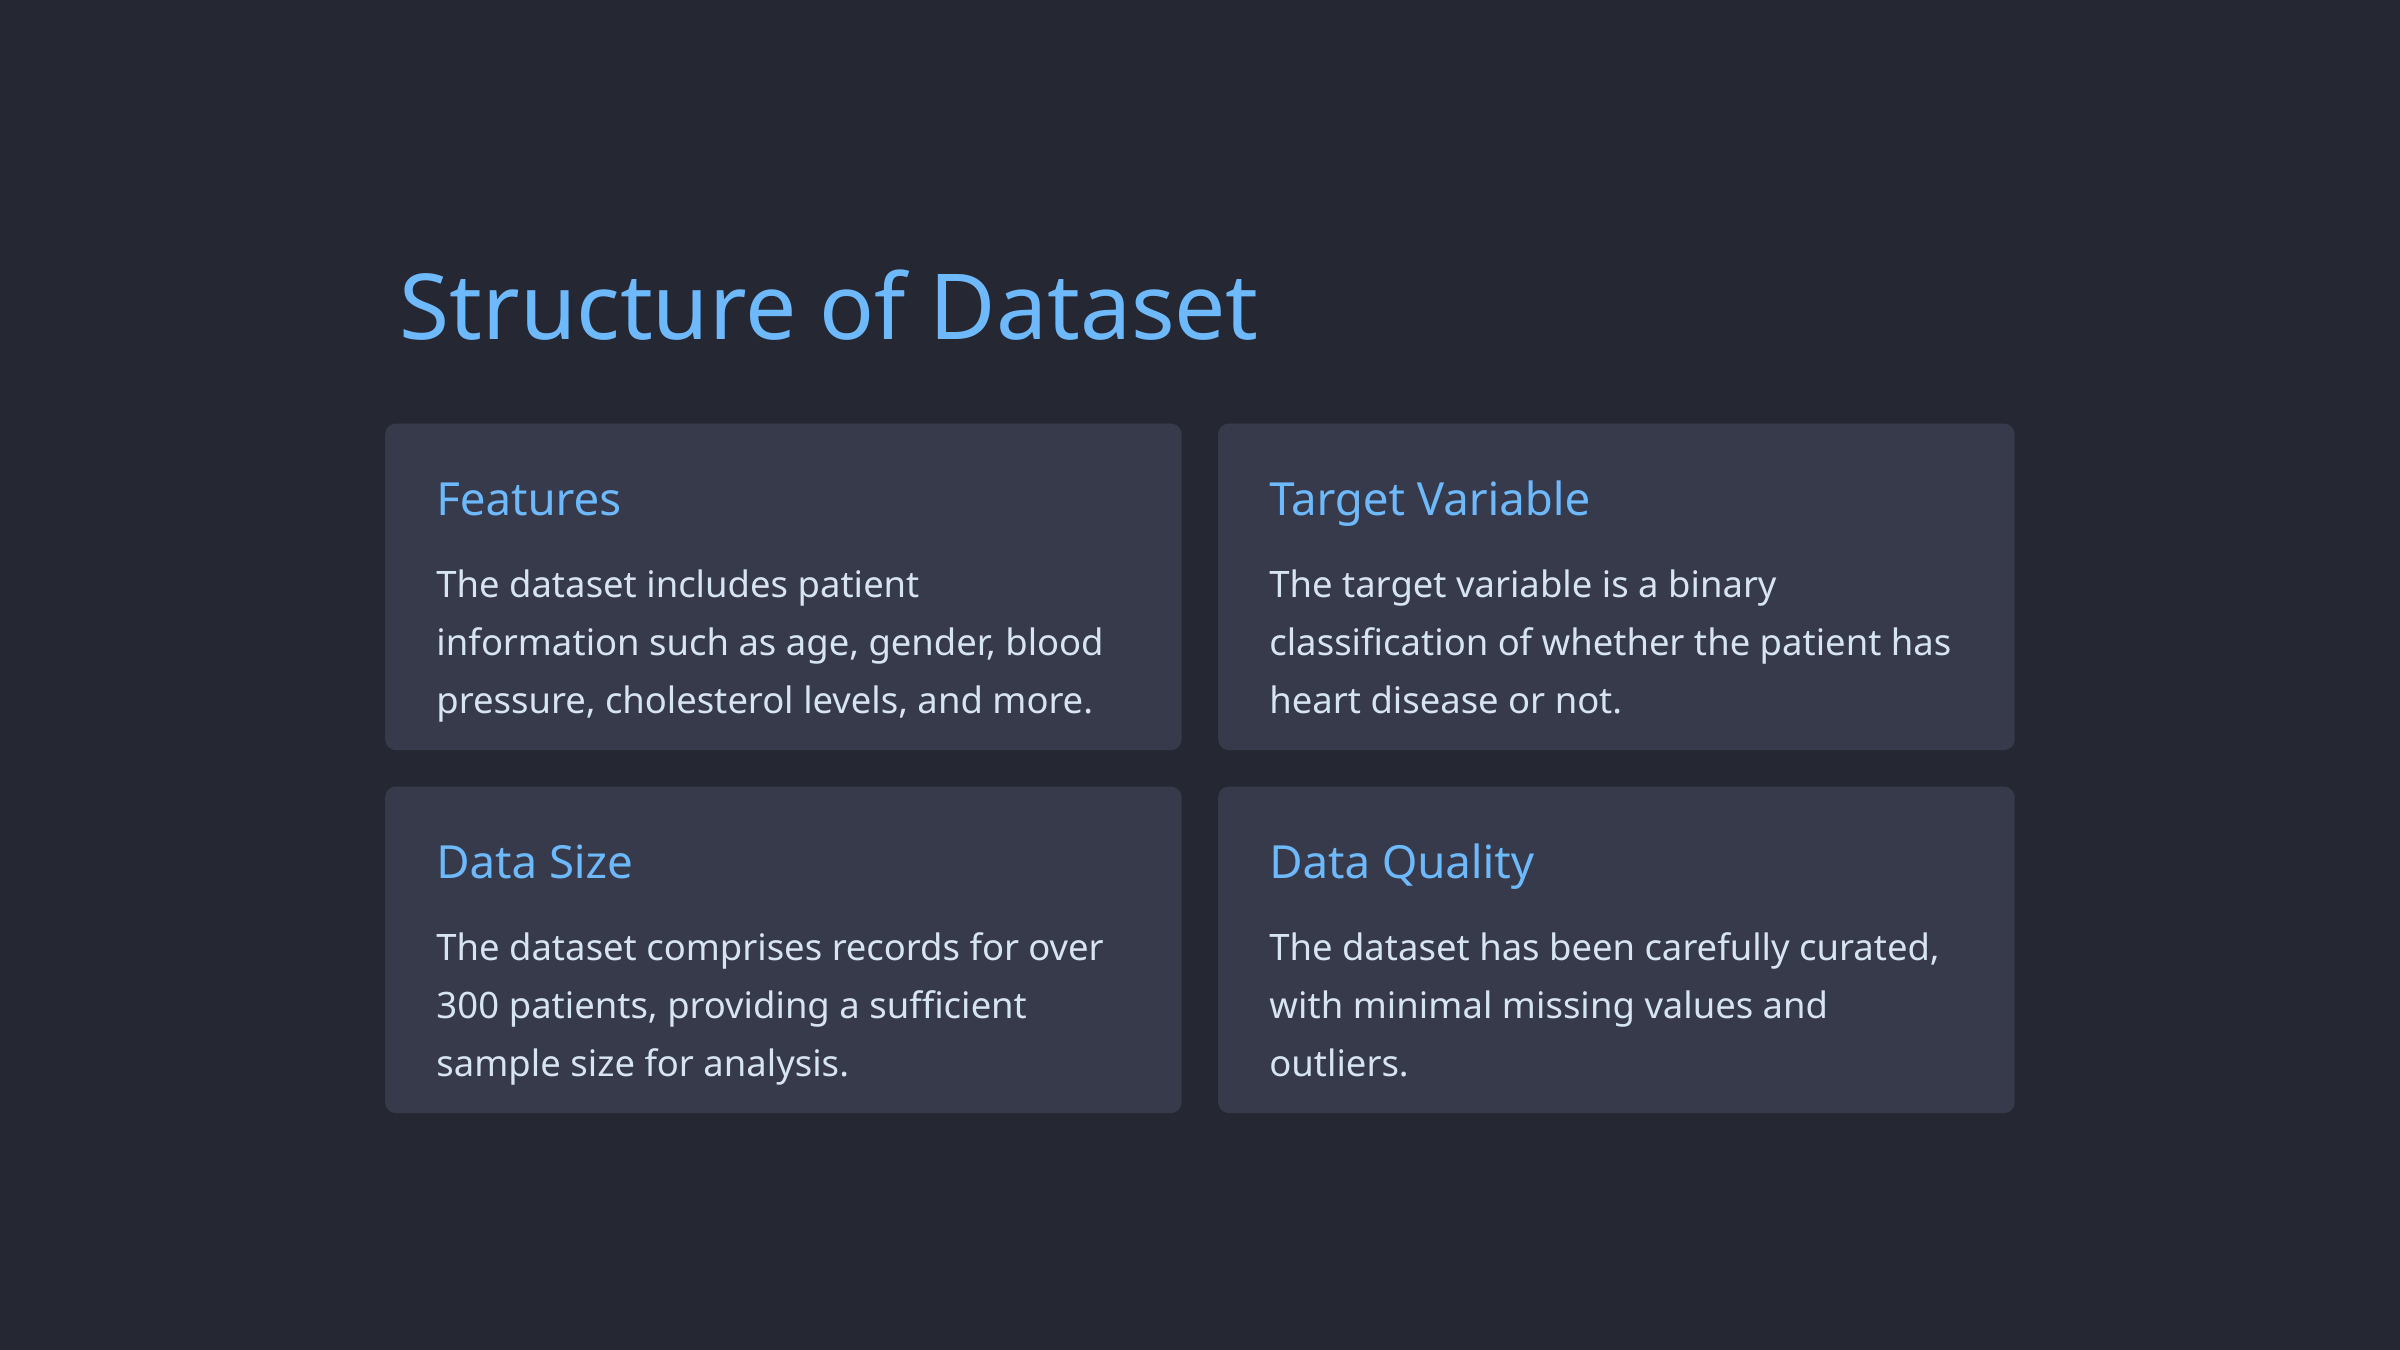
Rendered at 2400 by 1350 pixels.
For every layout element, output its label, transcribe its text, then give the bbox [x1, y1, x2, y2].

text_box [1218, 786, 2015, 1114]
text_box [385, 786, 1182, 1114]
text_box The dataset includes patient information such as age, gender, blood pressure, cholesterol levels, and more. [421, 538, 1146, 714]
text_box Target Variable [1254, 459, 1711, 517]
text_box The target variable is a binary classification of whether the patient has heart disease or not. [1254, 538, 1979, 656]
text_box [385, 423, 1182, 751]
text_box Data Size [421, 822, 878, 880]
text_box Data Quality [1254, 822, 1711, 880]
text_box [0, 0, 2400, 1350]
text_box The dataset has been carefully curated, with minimal missing values and outliers. [1254, 901, 1979, 1019]
text_box [1218, 423, 2015, 751]
text_box Features [421, 459, 878, 517]
text_box The dataset comprises records for over 300 patients, providing a sufficient sample size for analysis. [421, 901, 1146, 1077]
text_box Structure of Dataset [385, 236, 1297, 351]
